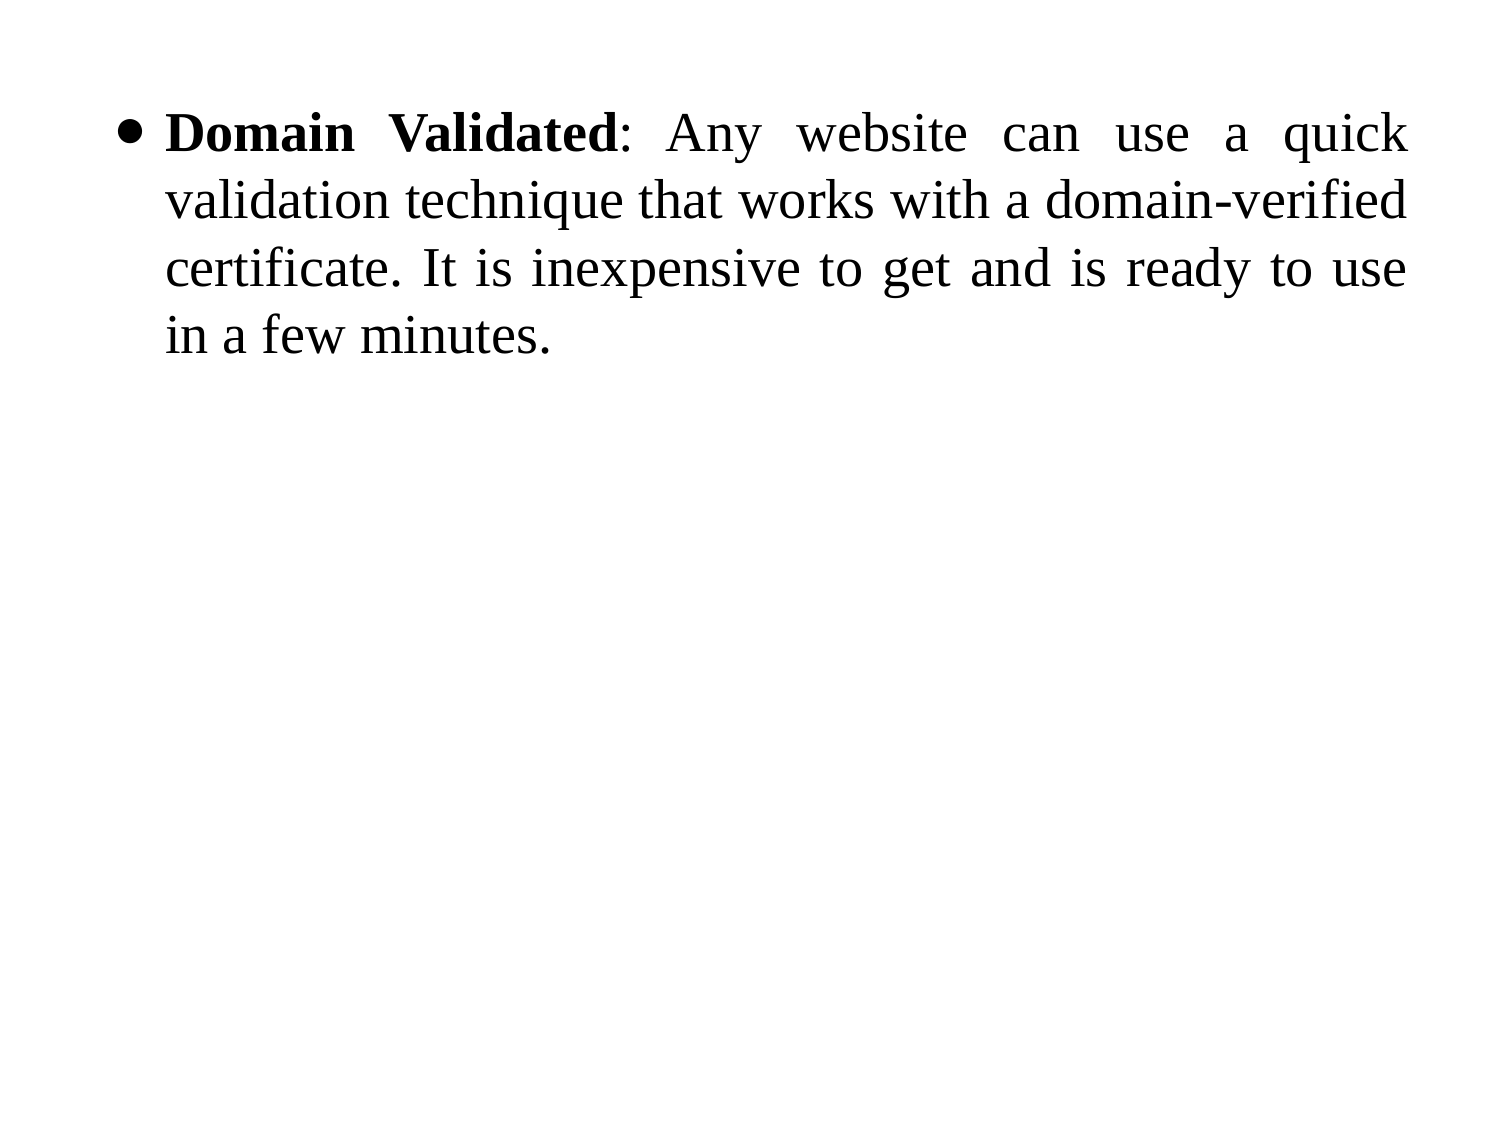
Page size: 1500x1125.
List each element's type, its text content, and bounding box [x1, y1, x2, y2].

list Domain Validated: Any website can use a quick validation technique that works with a domain-verified certificate. It is inexpensive to get and is ready to use in a few minutes. [75, 87, 1425, 1005]
